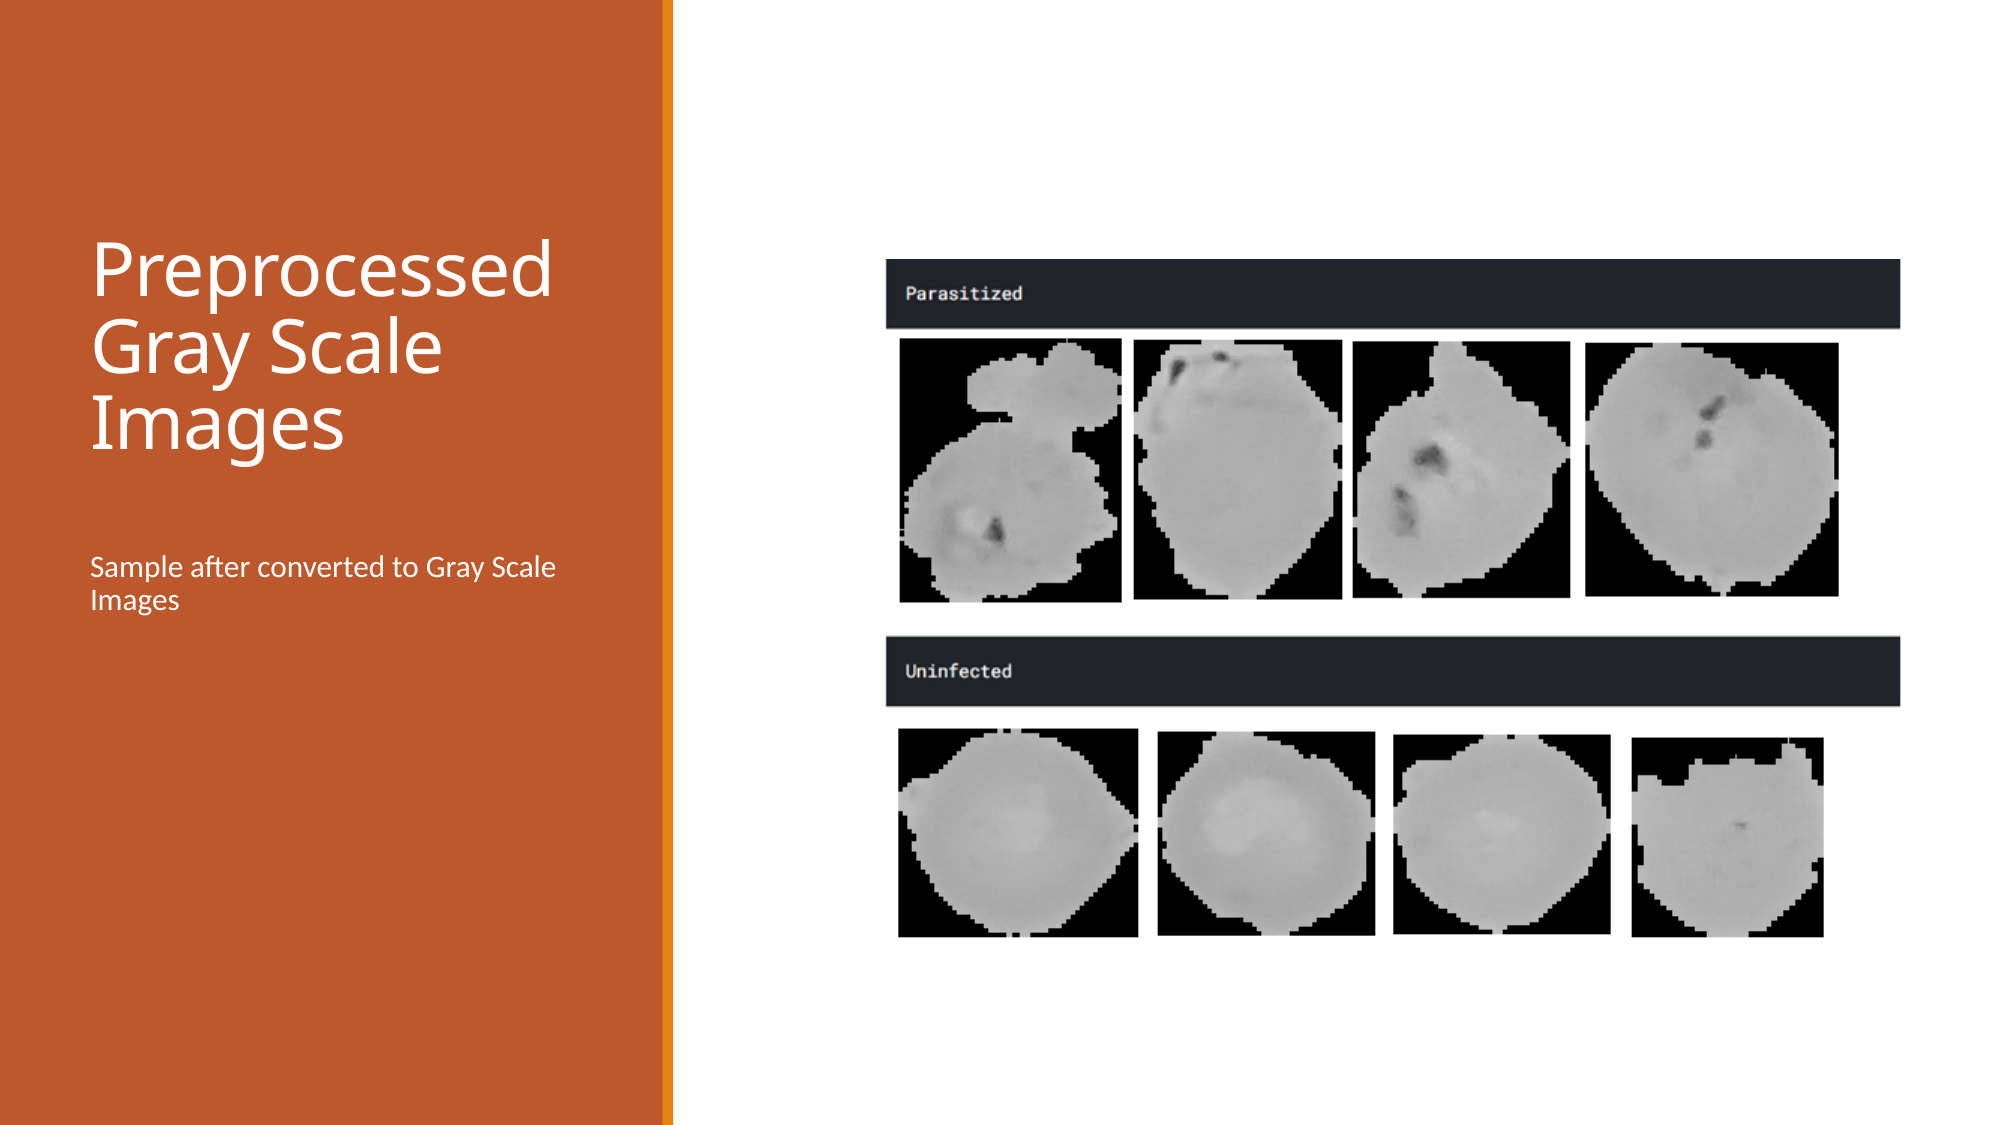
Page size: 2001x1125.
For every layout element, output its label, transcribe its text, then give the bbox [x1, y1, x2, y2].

list Sample after converted to Gray Scale Images [75, 479, 600, 1035]
title Preprocessed Gray Scale Images [75, 97, 600, 473]
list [884, 258, 1930, 961]
